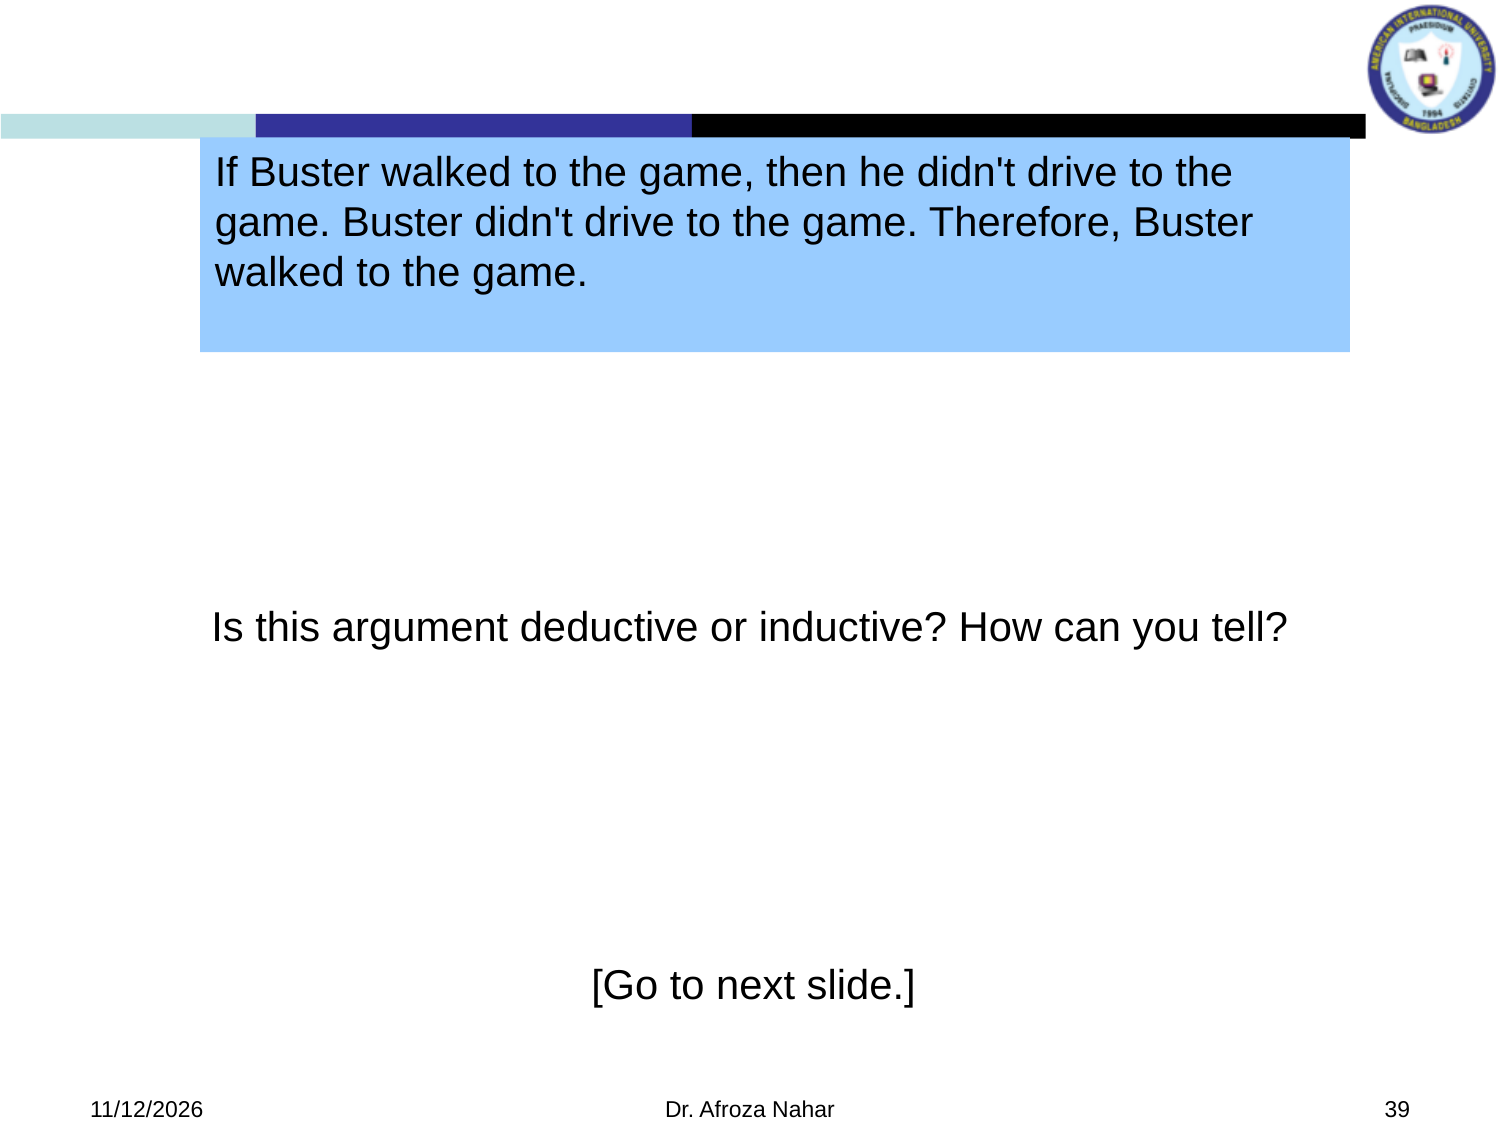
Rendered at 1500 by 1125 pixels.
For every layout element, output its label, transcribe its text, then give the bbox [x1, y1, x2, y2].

slide_number 39 [1074, 1087, 1425, 1125]
footer Dr. Afroza Nahar [512, 1087, 988, 1125]
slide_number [75, 1087, 425, 1125]
text_box If Buster walked to the game, then he didn't drive to the game. Buster didn't drive to the game. Therefore, Buster walked to the game. [200, 137, 1350, 353]
text_box [Go to next slide.] [576, 950, 937, 1015]
picture [1365, 2, 1499, 137]
text_box Is this argument deductive or inductive? How can you tell? [0, 542, 1500, 708]
